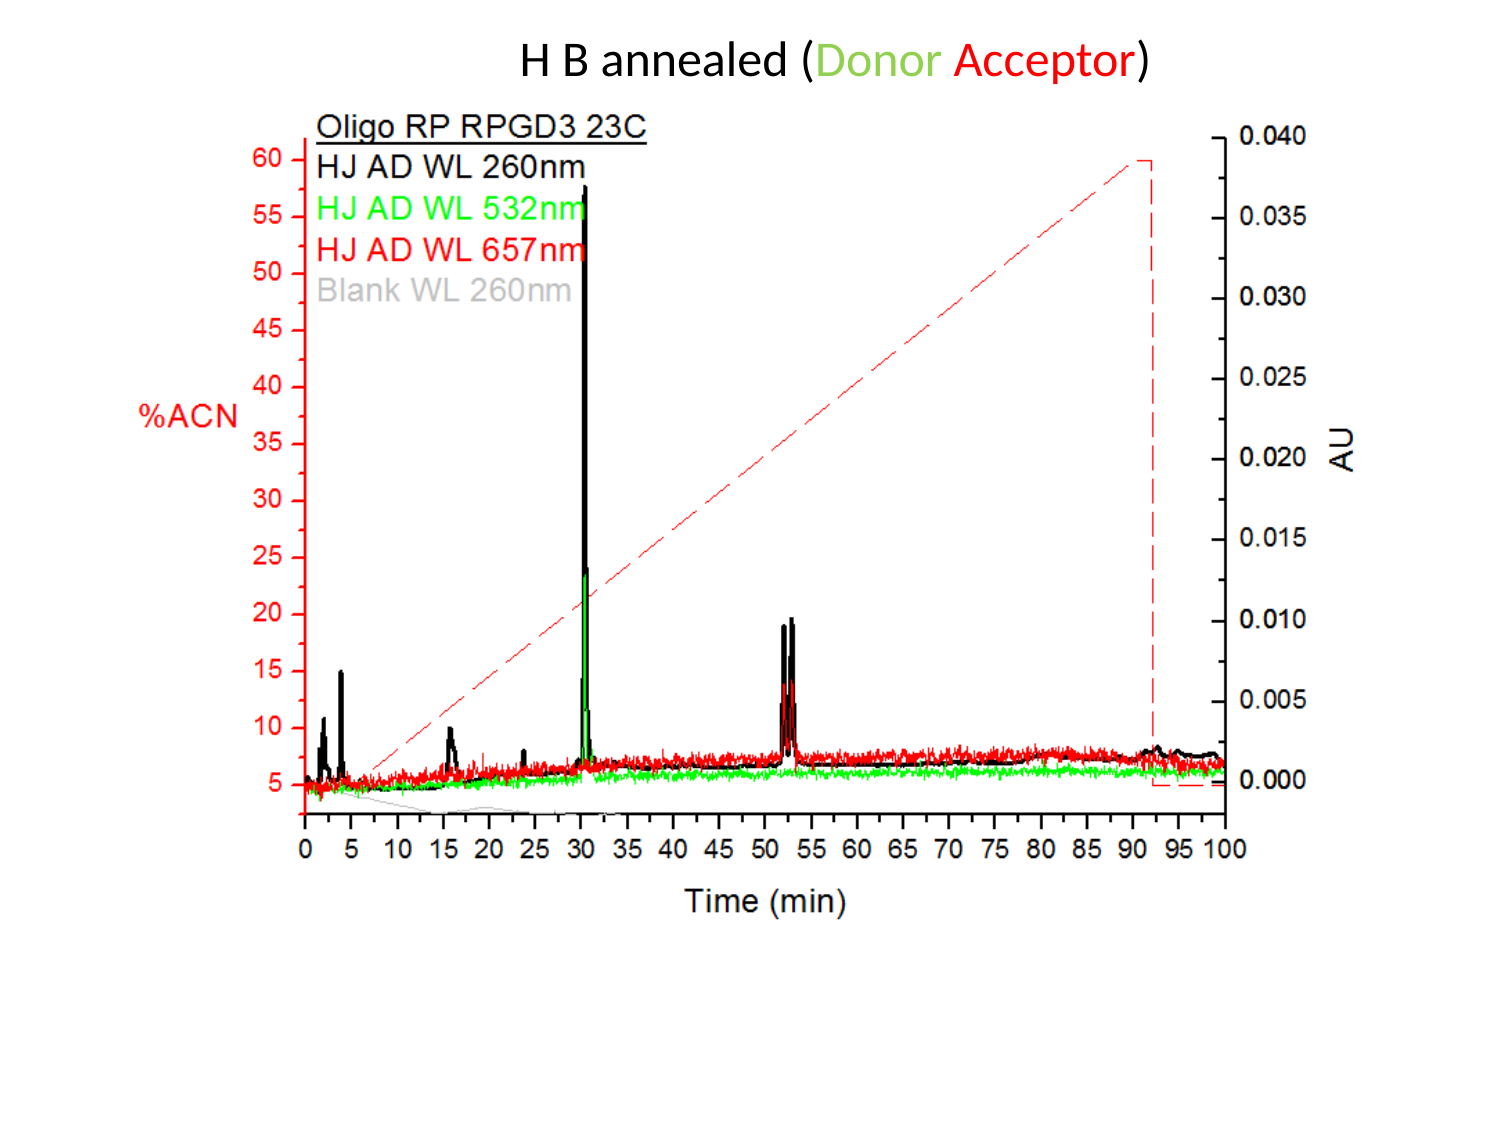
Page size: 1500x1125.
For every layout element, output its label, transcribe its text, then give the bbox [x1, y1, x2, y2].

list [135, 84, 1371, 936]
text_box H B annealed (Donor Acceptor) [504, 19, 1167, 83]
